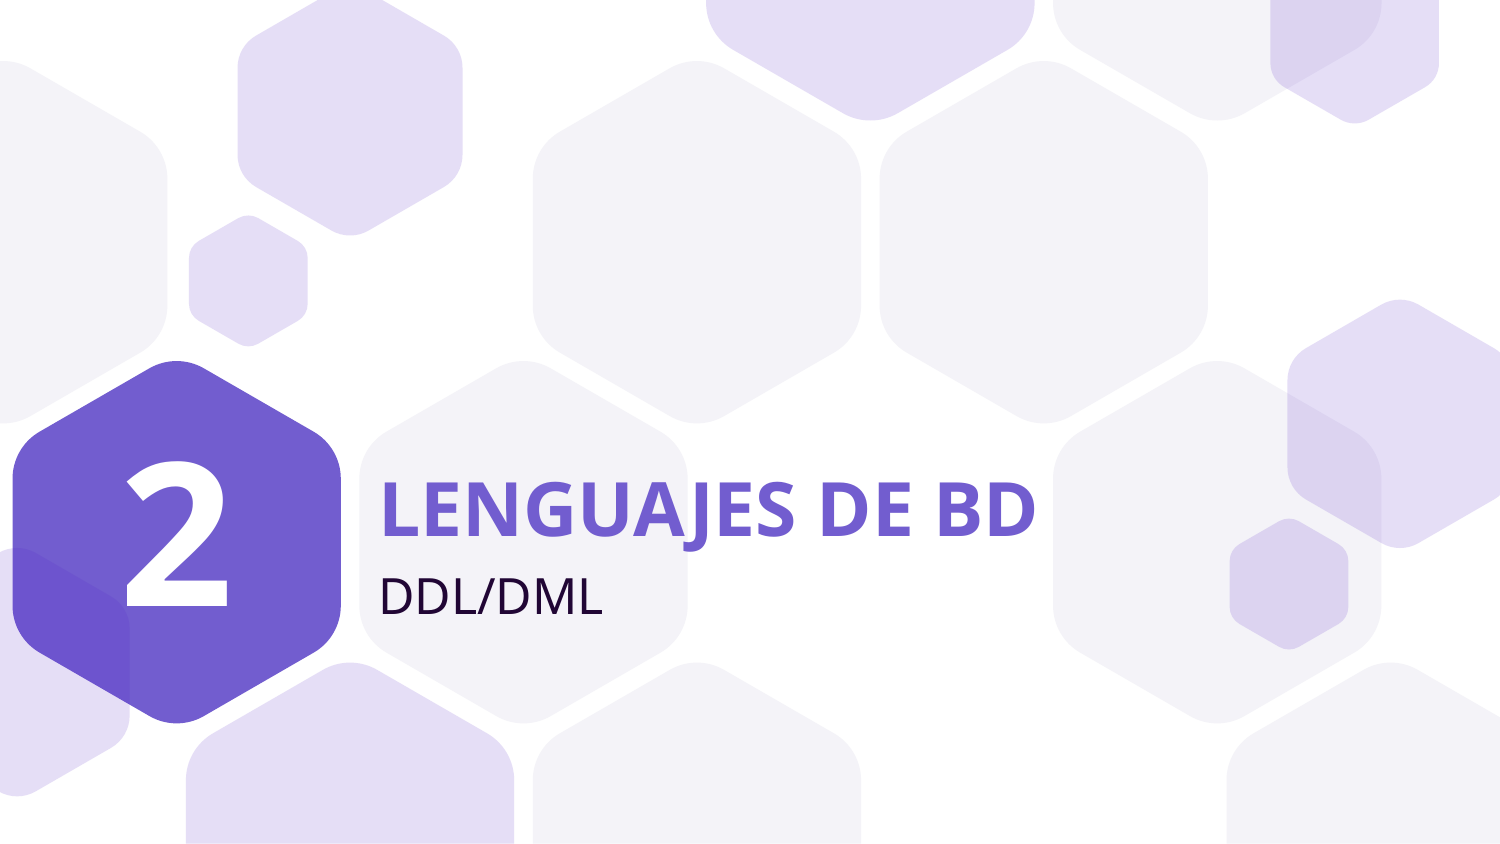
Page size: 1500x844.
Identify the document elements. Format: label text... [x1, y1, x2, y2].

text_box 2 [12, 361, 342, 723]
subtitle DDL/DML [378, 555, 1332, 623]
title LENGUAJES DE BD [378, 473, 1332, 552]
